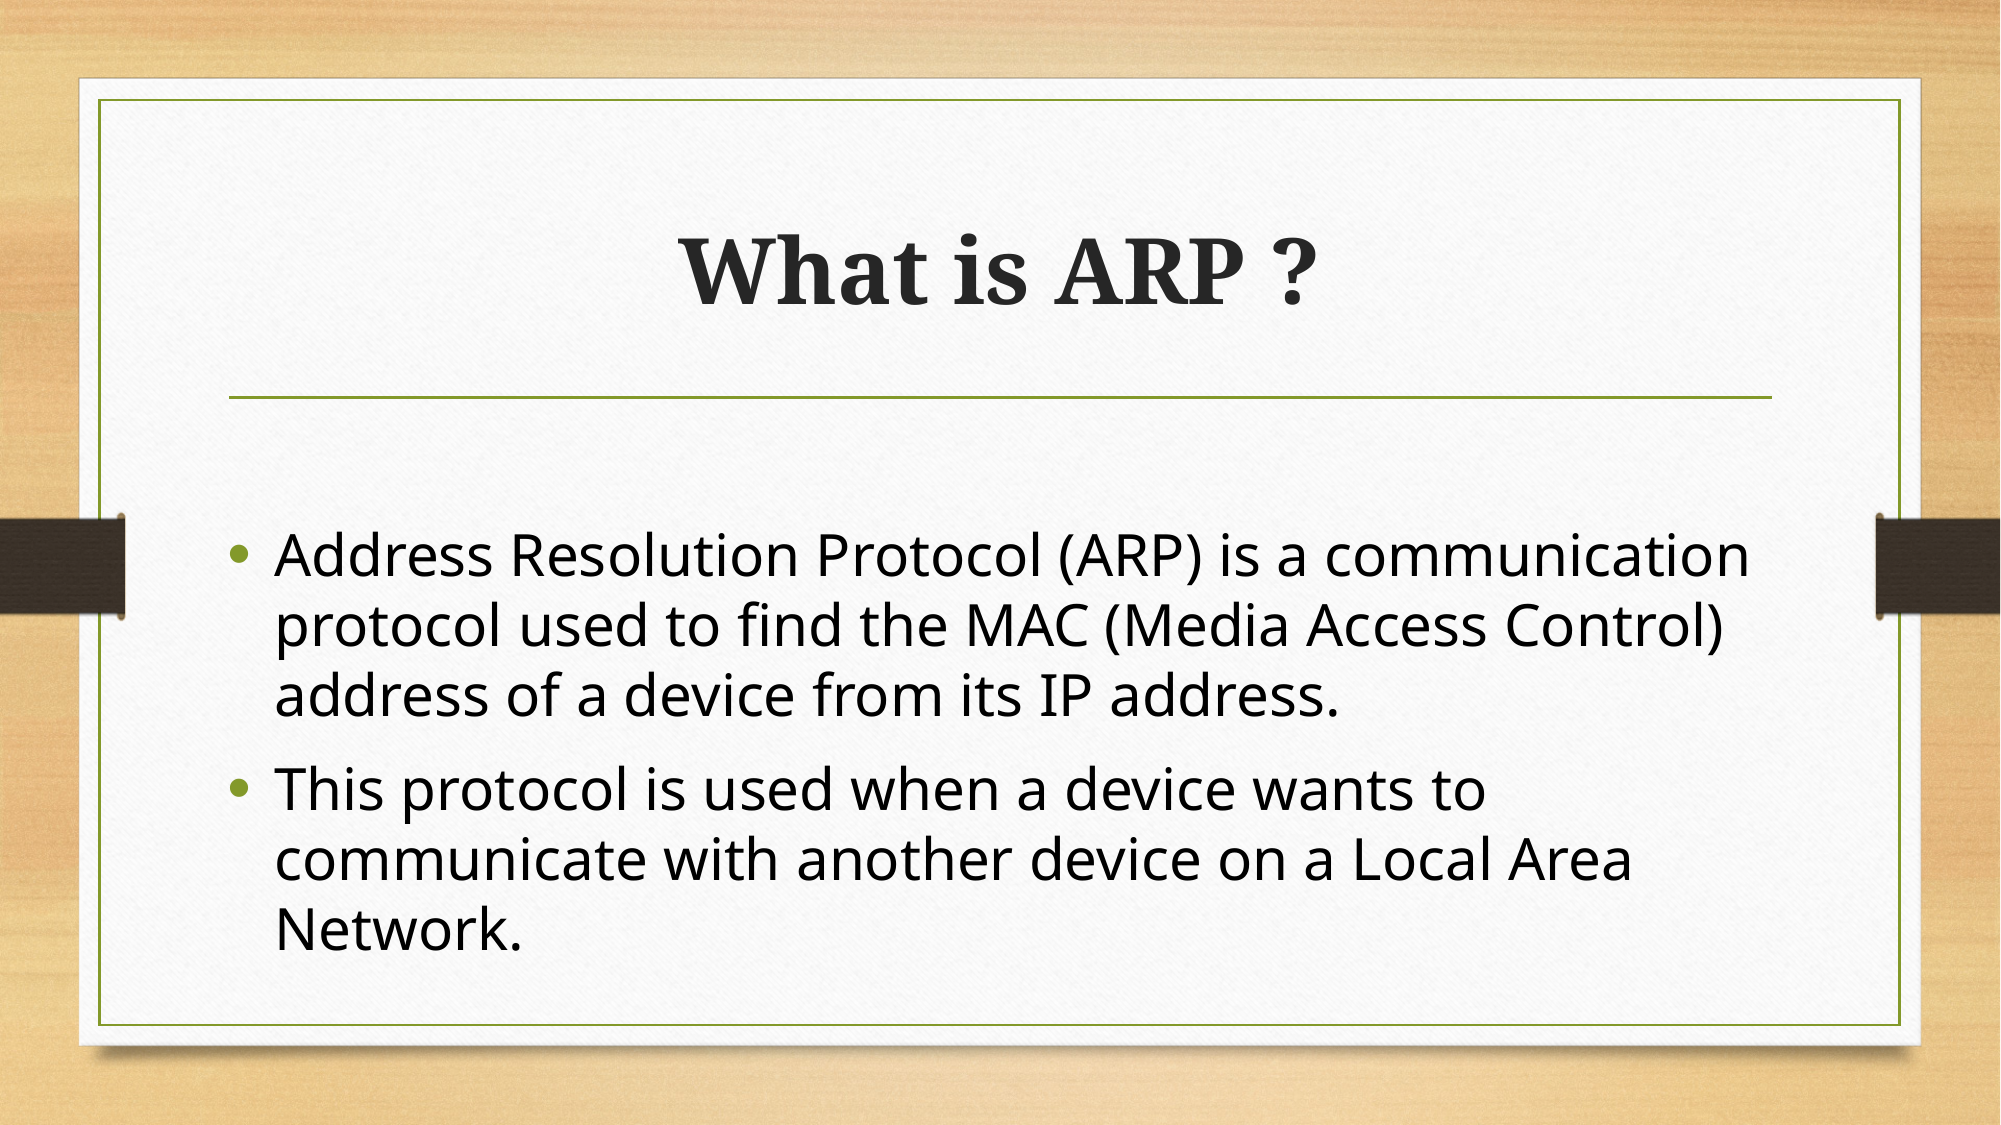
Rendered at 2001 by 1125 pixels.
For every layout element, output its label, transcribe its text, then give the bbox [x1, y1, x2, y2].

picture [0, 0, 2001, 1125]
title What is ARP ? [212, 161, 1788, 375]
list Address Resolution Protocol (ARP) is a communication protocol used to find the MAC (Media Access Control) address of a device from its IP address. This protocol is used when a device wants to communicate with another device on a Local Area Network. [212, 510, 1788, 915]
